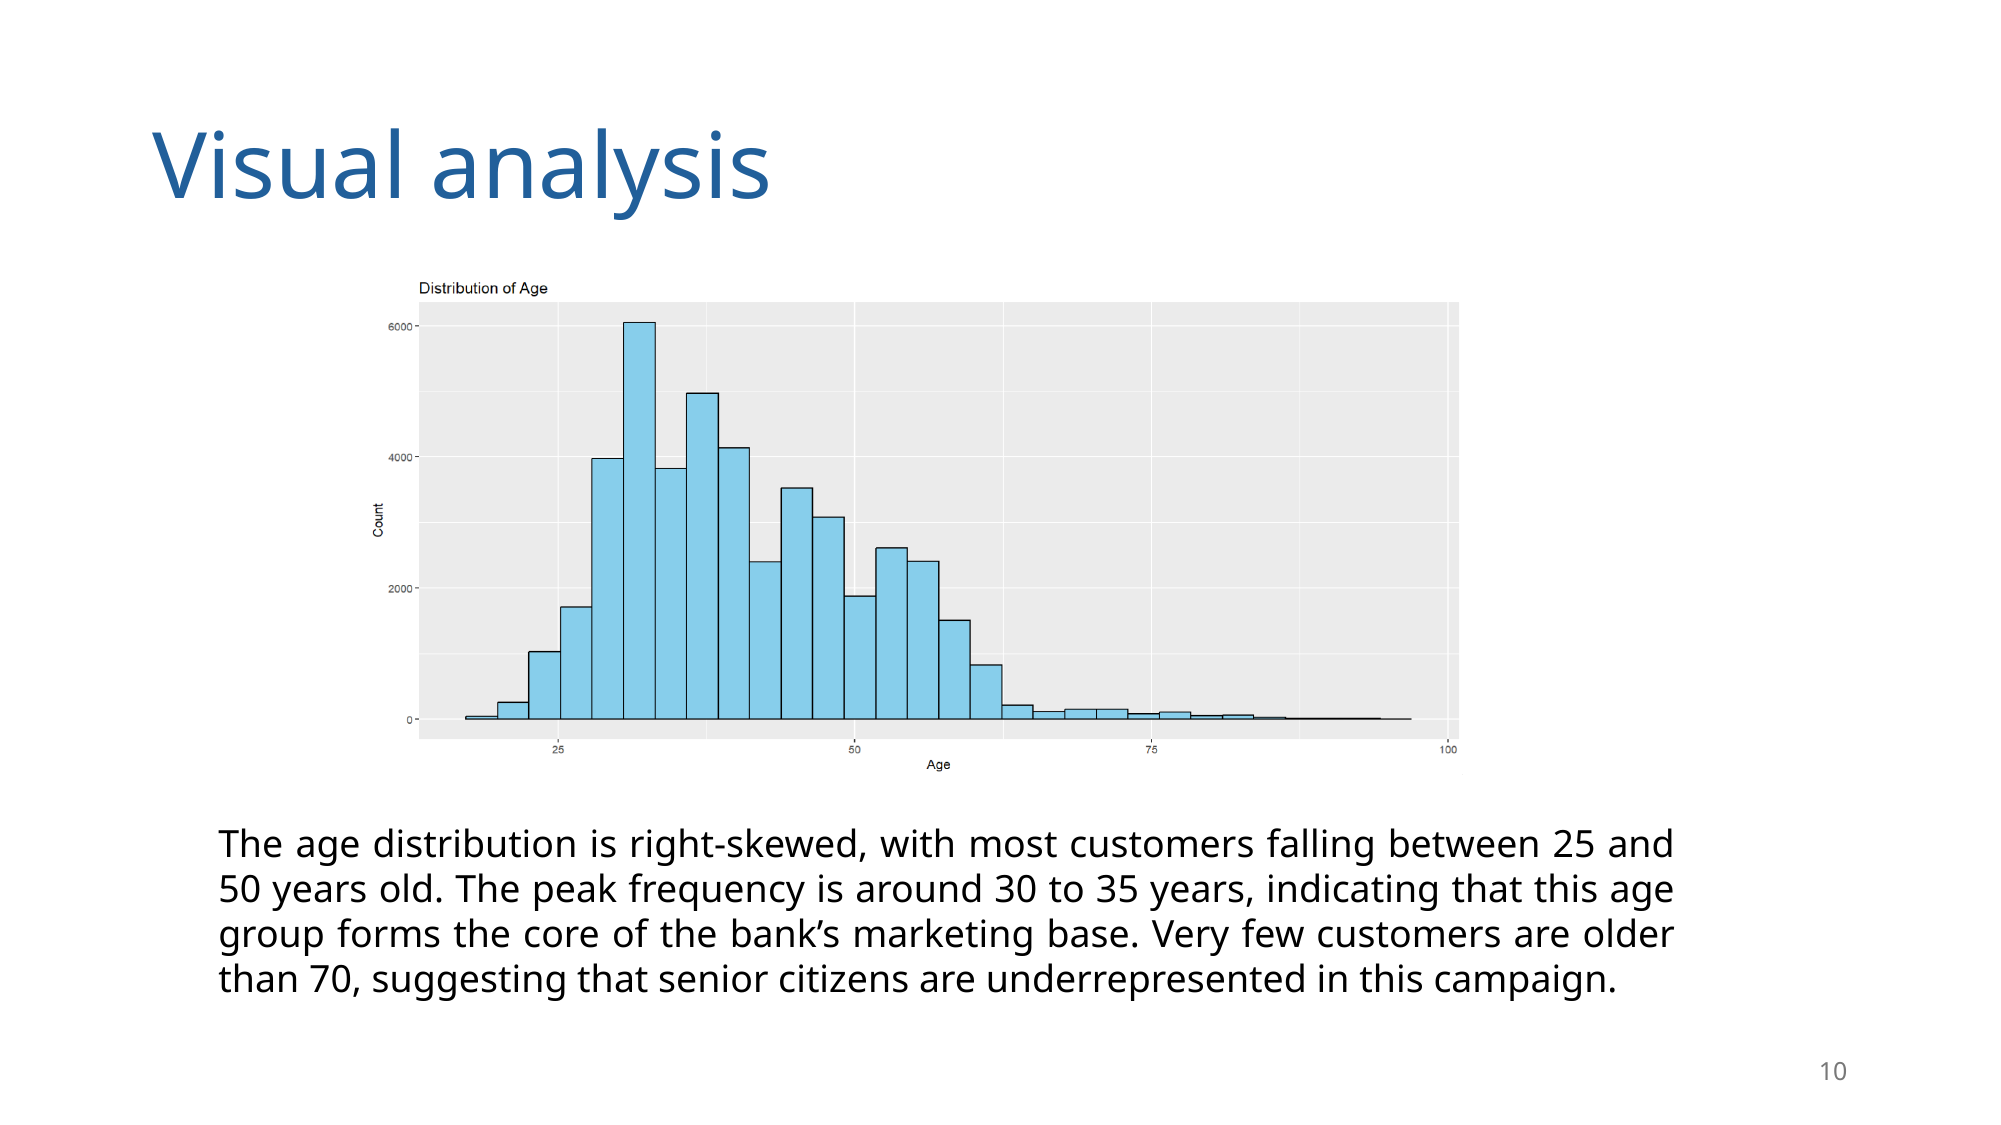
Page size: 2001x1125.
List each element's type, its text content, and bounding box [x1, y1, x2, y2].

title Visual analysis [137, 59, 1863, 278]
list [368, 277, 1463, 775]
slide_number 10 [1412, 1042, 1863, 1103]
text_box The age distribution is right-skewed, with most customers falling between 25 and 50 years old. The peak frequency is around 30 to 35 years, indicating that this age group forms the core of the bank’s marketing base. Very few customers are older than 70, suggesting that senior citizens are underrepresented in this campaign. [203, 812, 1691, 1008]
